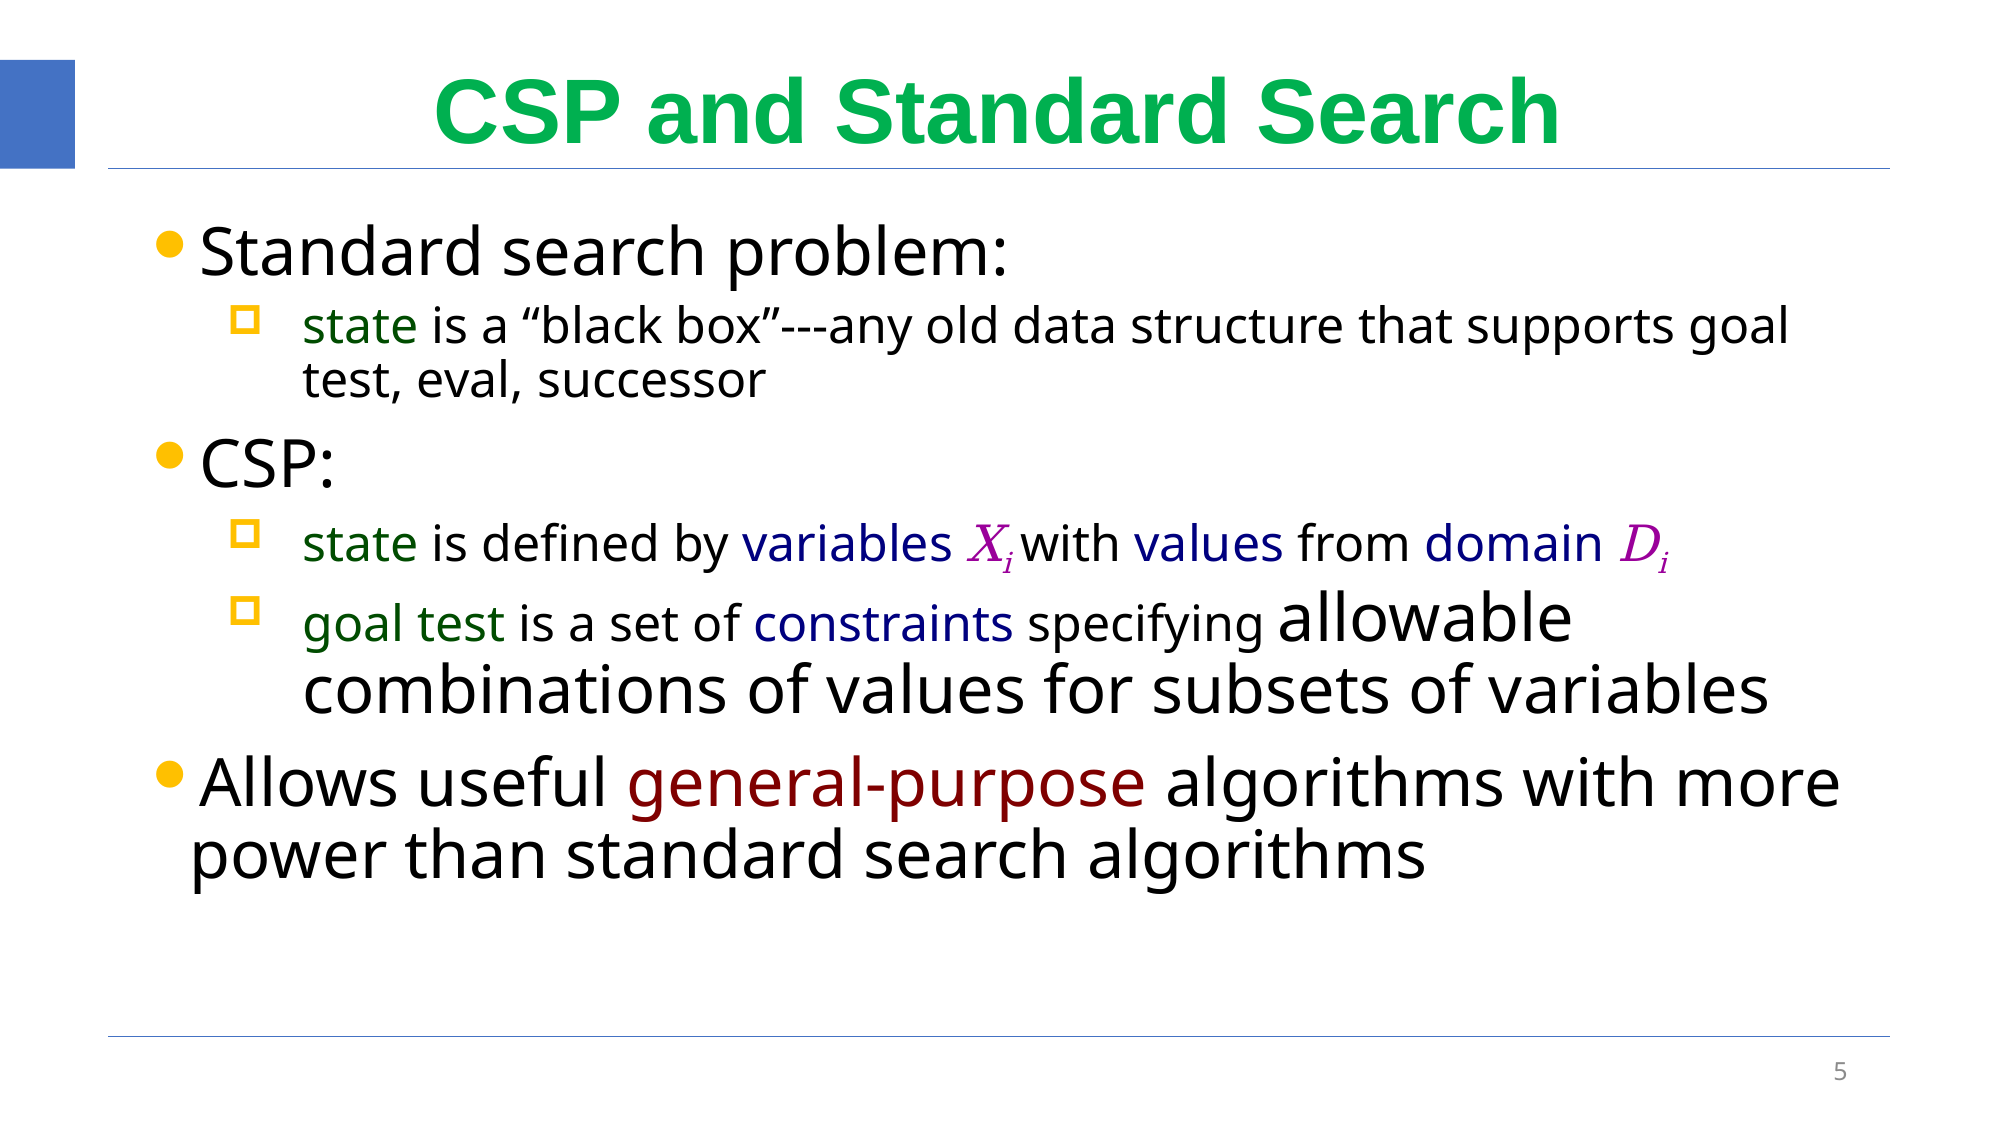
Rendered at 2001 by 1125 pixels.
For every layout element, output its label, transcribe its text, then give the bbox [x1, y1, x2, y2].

title CSP and Standard Search [136, 50, 1862, 179]
list Standard search problem: state is a “black box”---any old data structure that supports goal test, eval, successor CSP: state is defined by variables Xi with values from domain Di goal test is a set of constraints specifying allowable combinations of values for subsets of variables Allows useful general-purpose algorithms with more power than standard search algorithms [137, 210, 1863, 1014]
slide_number 5 [1412, 1042, 1863, 1103]
